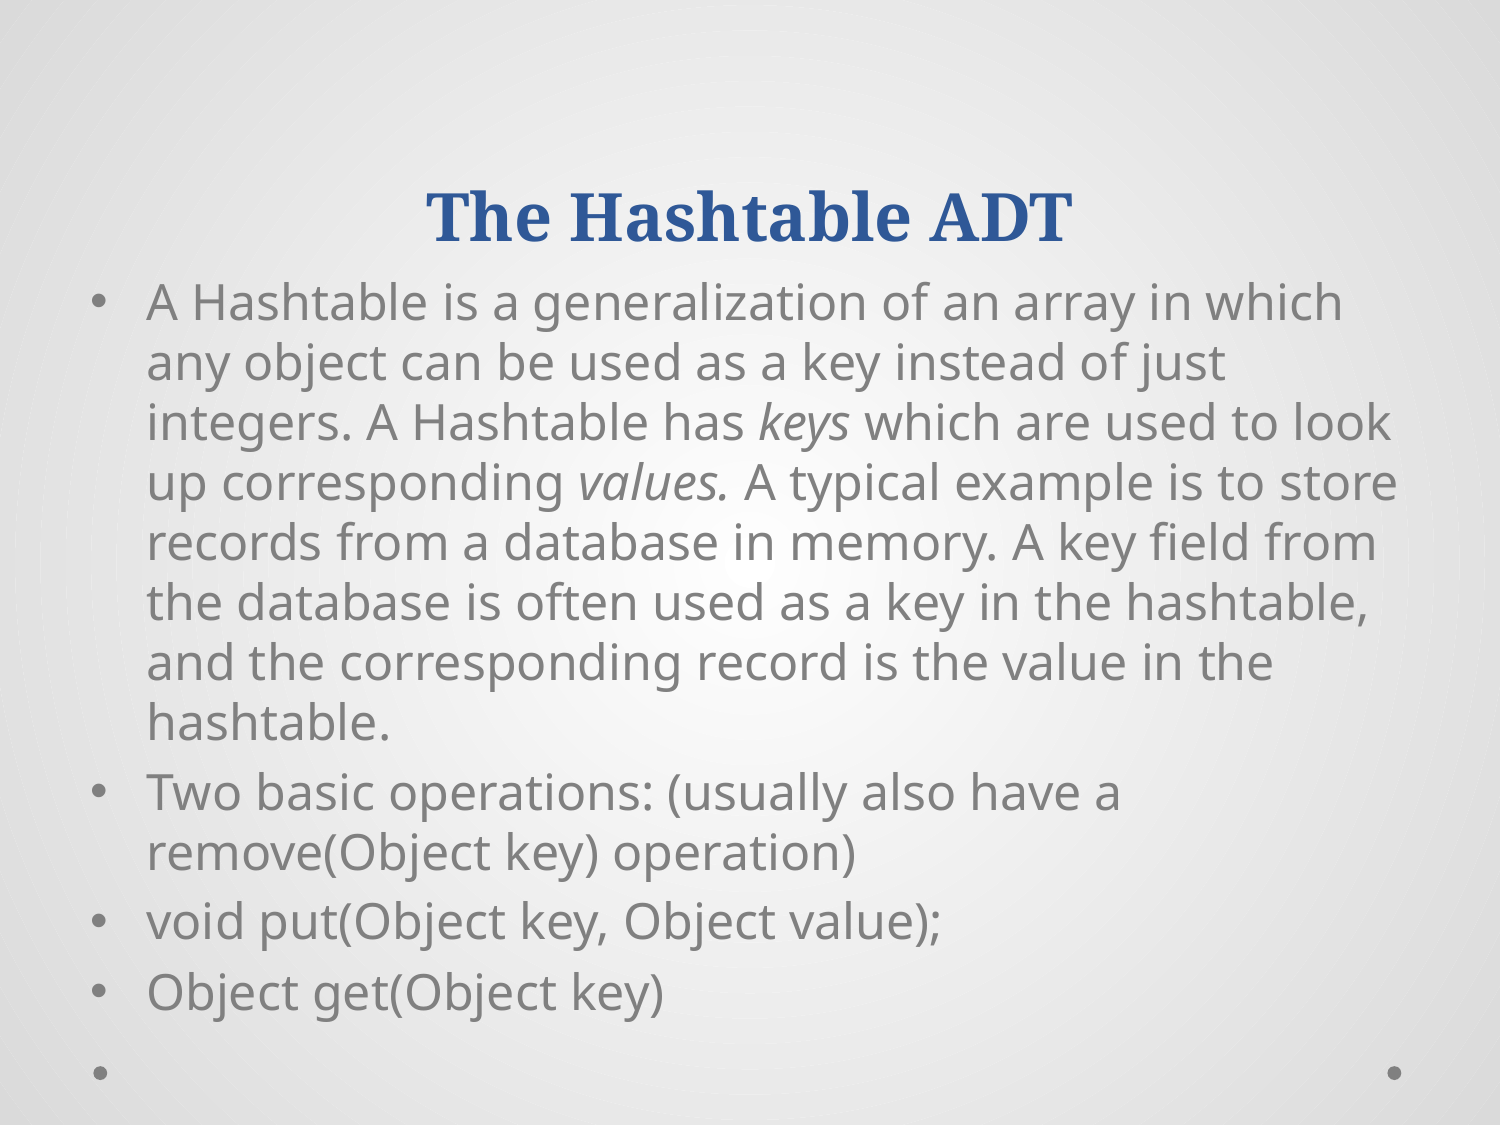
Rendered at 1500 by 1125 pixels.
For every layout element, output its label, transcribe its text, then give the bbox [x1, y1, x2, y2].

list A Hashtable is a generalization of an array in which any object can be used as a key instead of just integers. A Hashtable has keys which are used to look up corresponding values. A typical example is to store records from a database in memory. A key field from the database is often used as a key in the hashtable, and the corresponding record is the value in the hashtable. Two basic operations: (usually also have a remove(Object key) operation) void put(Object key, Object value); Object get(Object key) [75, 262, 1425, 1100]
title The Hashtable ADT [75, 0, 1425, 262]
